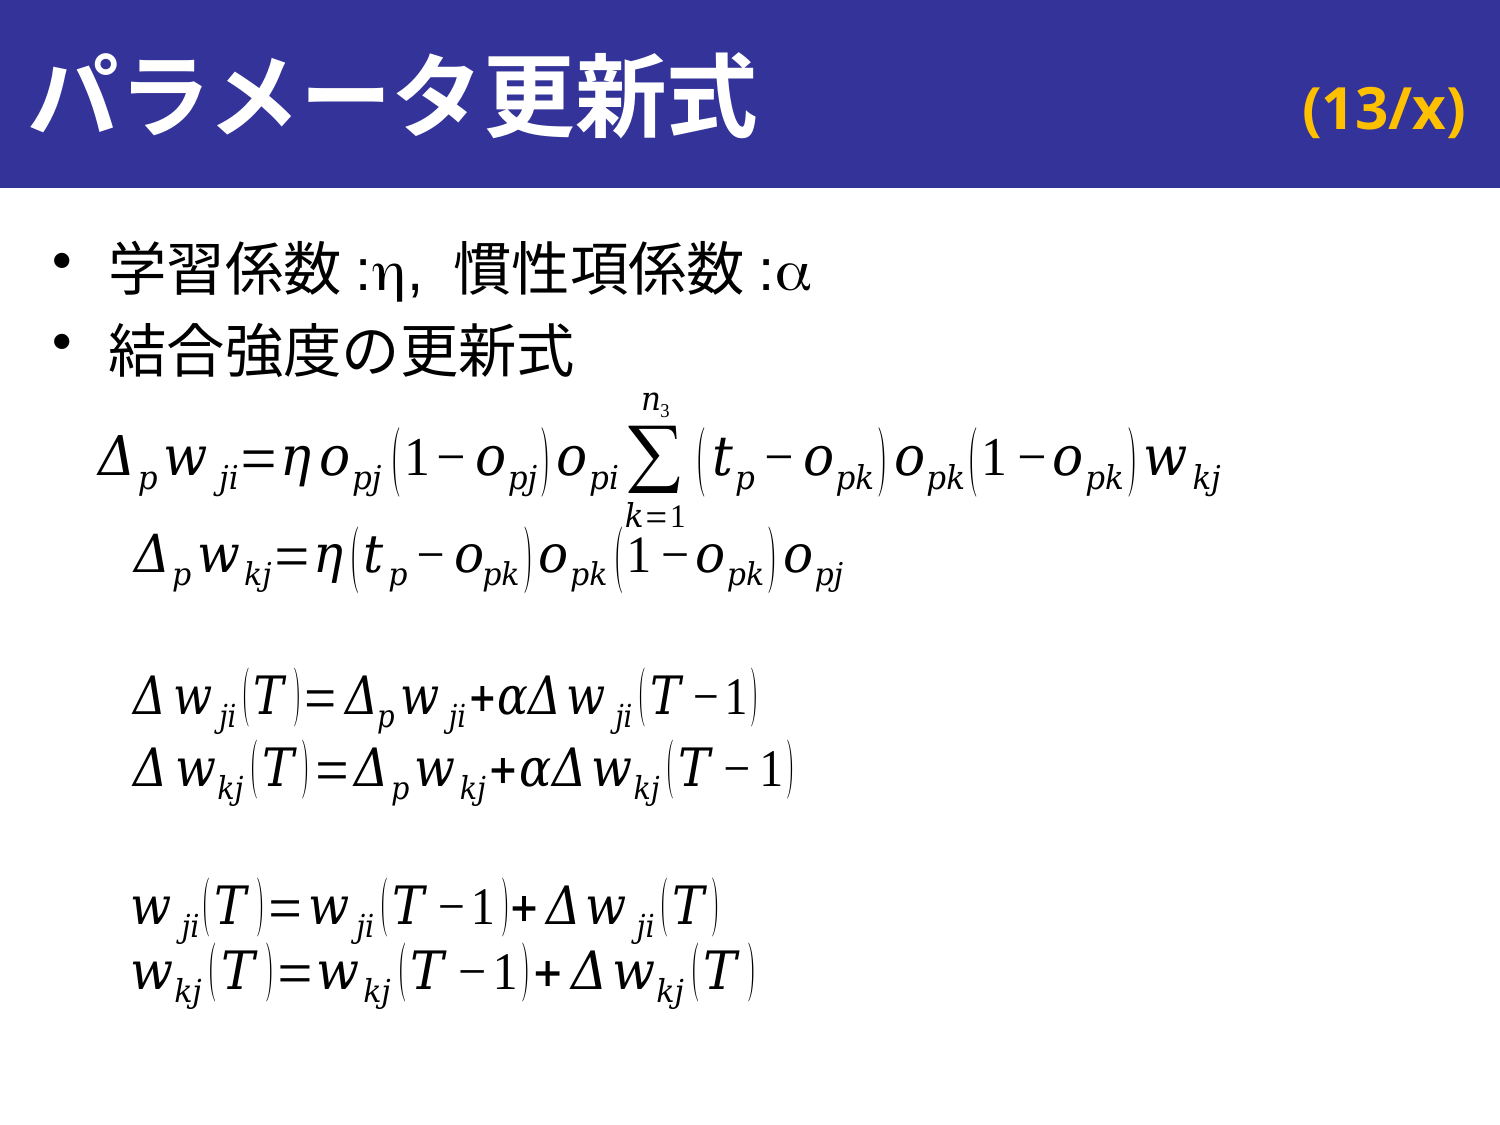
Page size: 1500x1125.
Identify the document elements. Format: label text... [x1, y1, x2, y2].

title パラメータ更新式 [12, 0, 1500, 188]
list 学習係数:h, 慣性項係数:a 結合強度の更新式 [37, 224, 1463, 1075]
